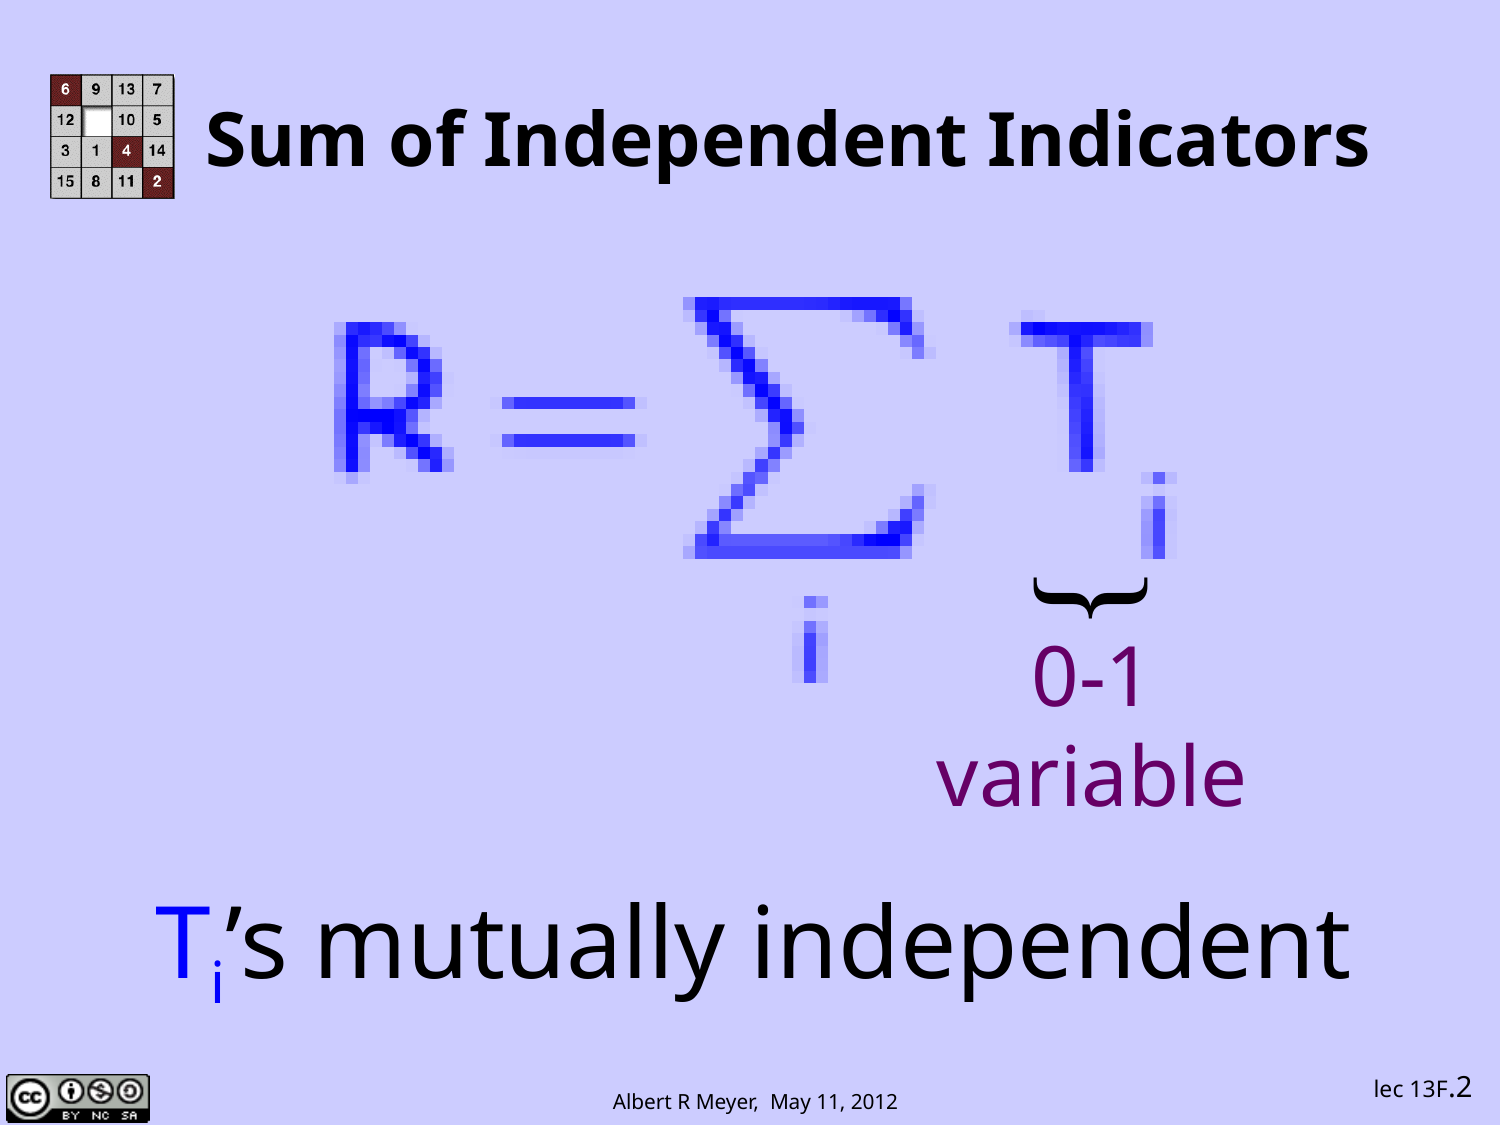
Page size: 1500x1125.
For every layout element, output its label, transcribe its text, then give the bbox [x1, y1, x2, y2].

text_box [921, 549, 1263, 834]
picture [50, 74, 175, 199]
slide_number lec 13F.2 [1302, 1060, 1488, 1111]
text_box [310, 111, 1191, 697]
title Sum of Independent Indicators [190, 62, 1406, 210]
text_box Ti’s mutually independent [140, 870, 1368, 1023]
picture [6, 1074, 150, 1123]
